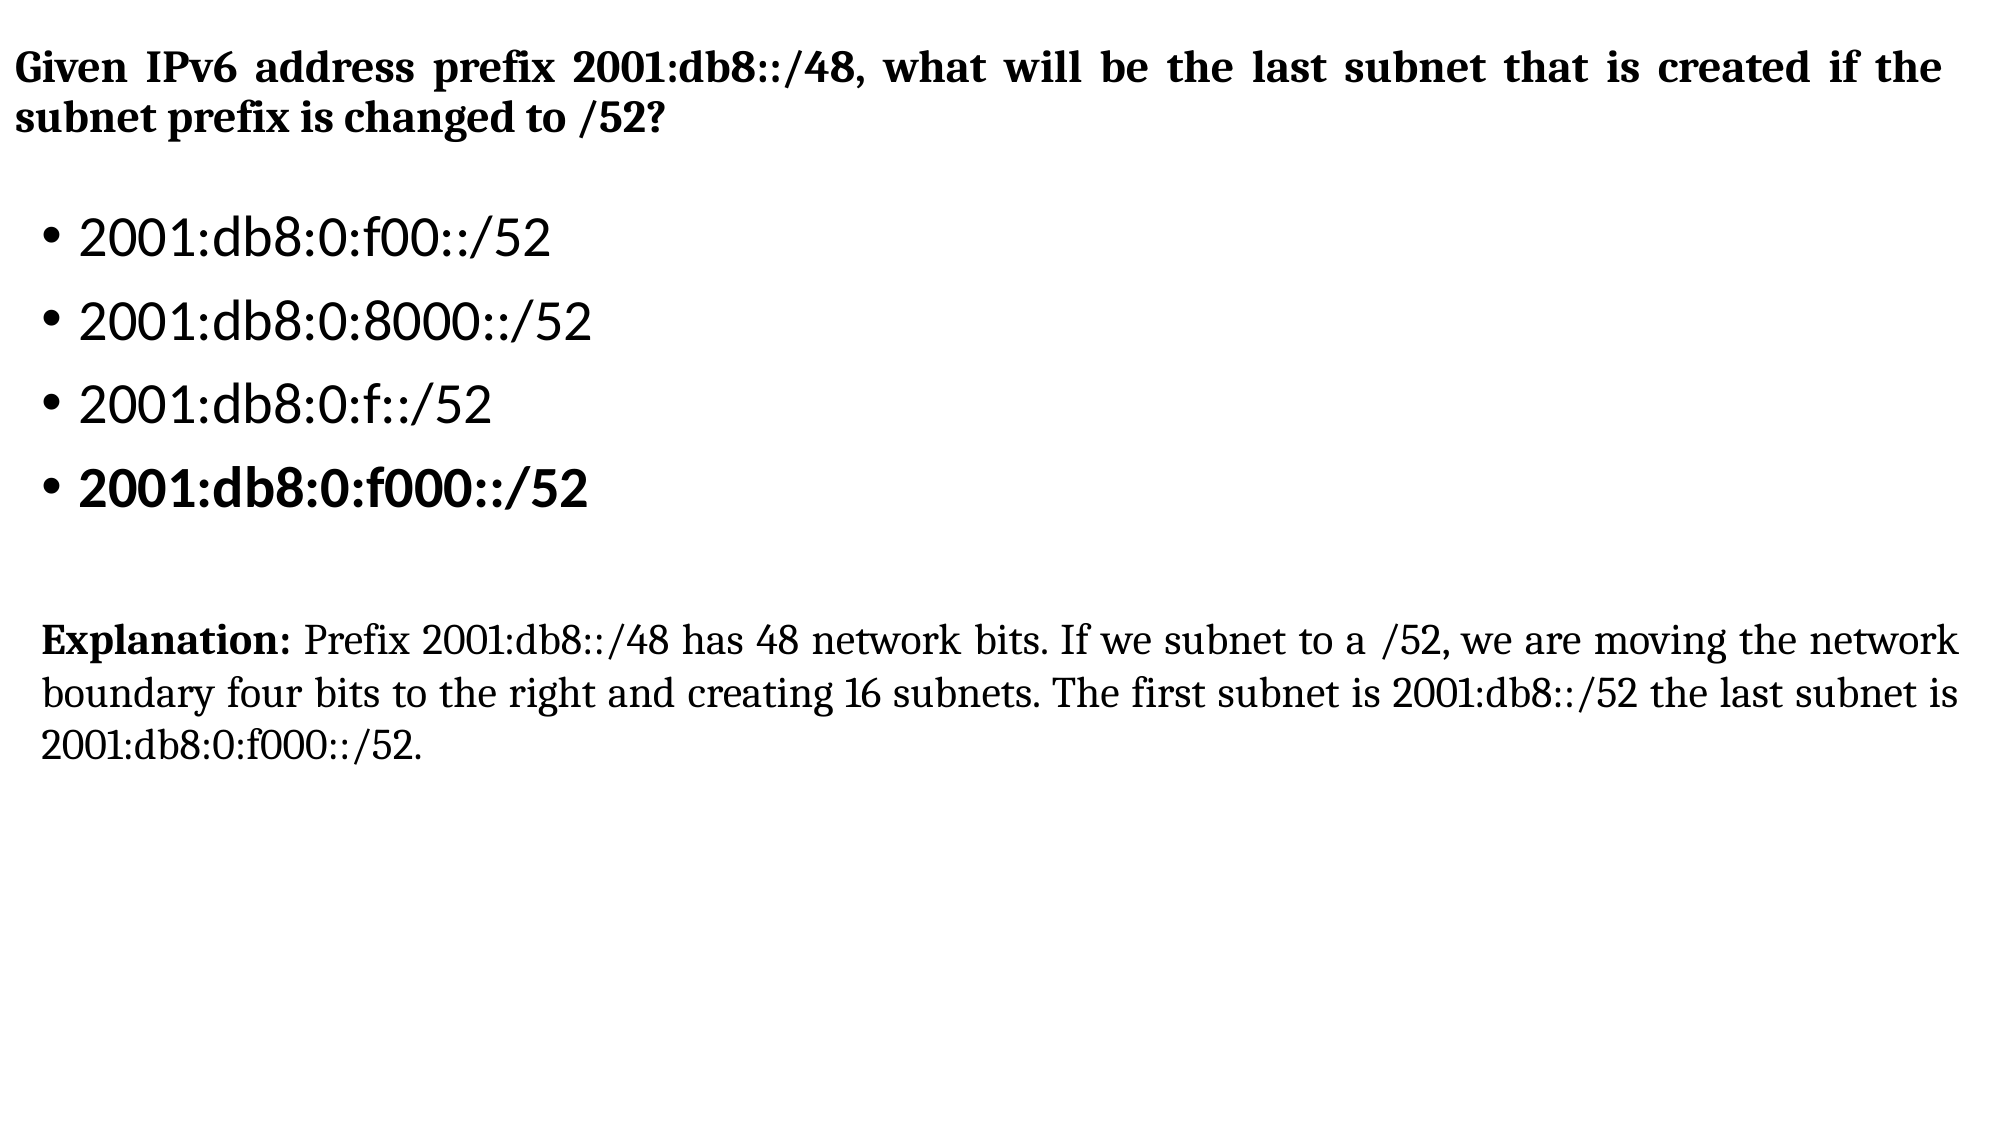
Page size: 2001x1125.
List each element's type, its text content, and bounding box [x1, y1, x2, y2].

list 2001:db8:0:f00::/52 2001:db8:0:8000::/52 2001:db8:0:f::/52 2001:db8:0:f000::/52 [26, 198, 1945, 603]
title Given IPv6 address prefix 2001:db8::/48, what will be the last subnet that is created if the subnet prefix is changed to /52? [0, 0, 1960, 186]
text_box Explanation: Prefix 2001:db8::/48 has 48 network bits. If we subnet to a /52, we are moving the network boundary four bits to the right and creating 16 subnets. The first subnet is 2001:db8::/52 the last subnet is 2001:db8:0:f000::/52. [26, 603, 1976, 777]
